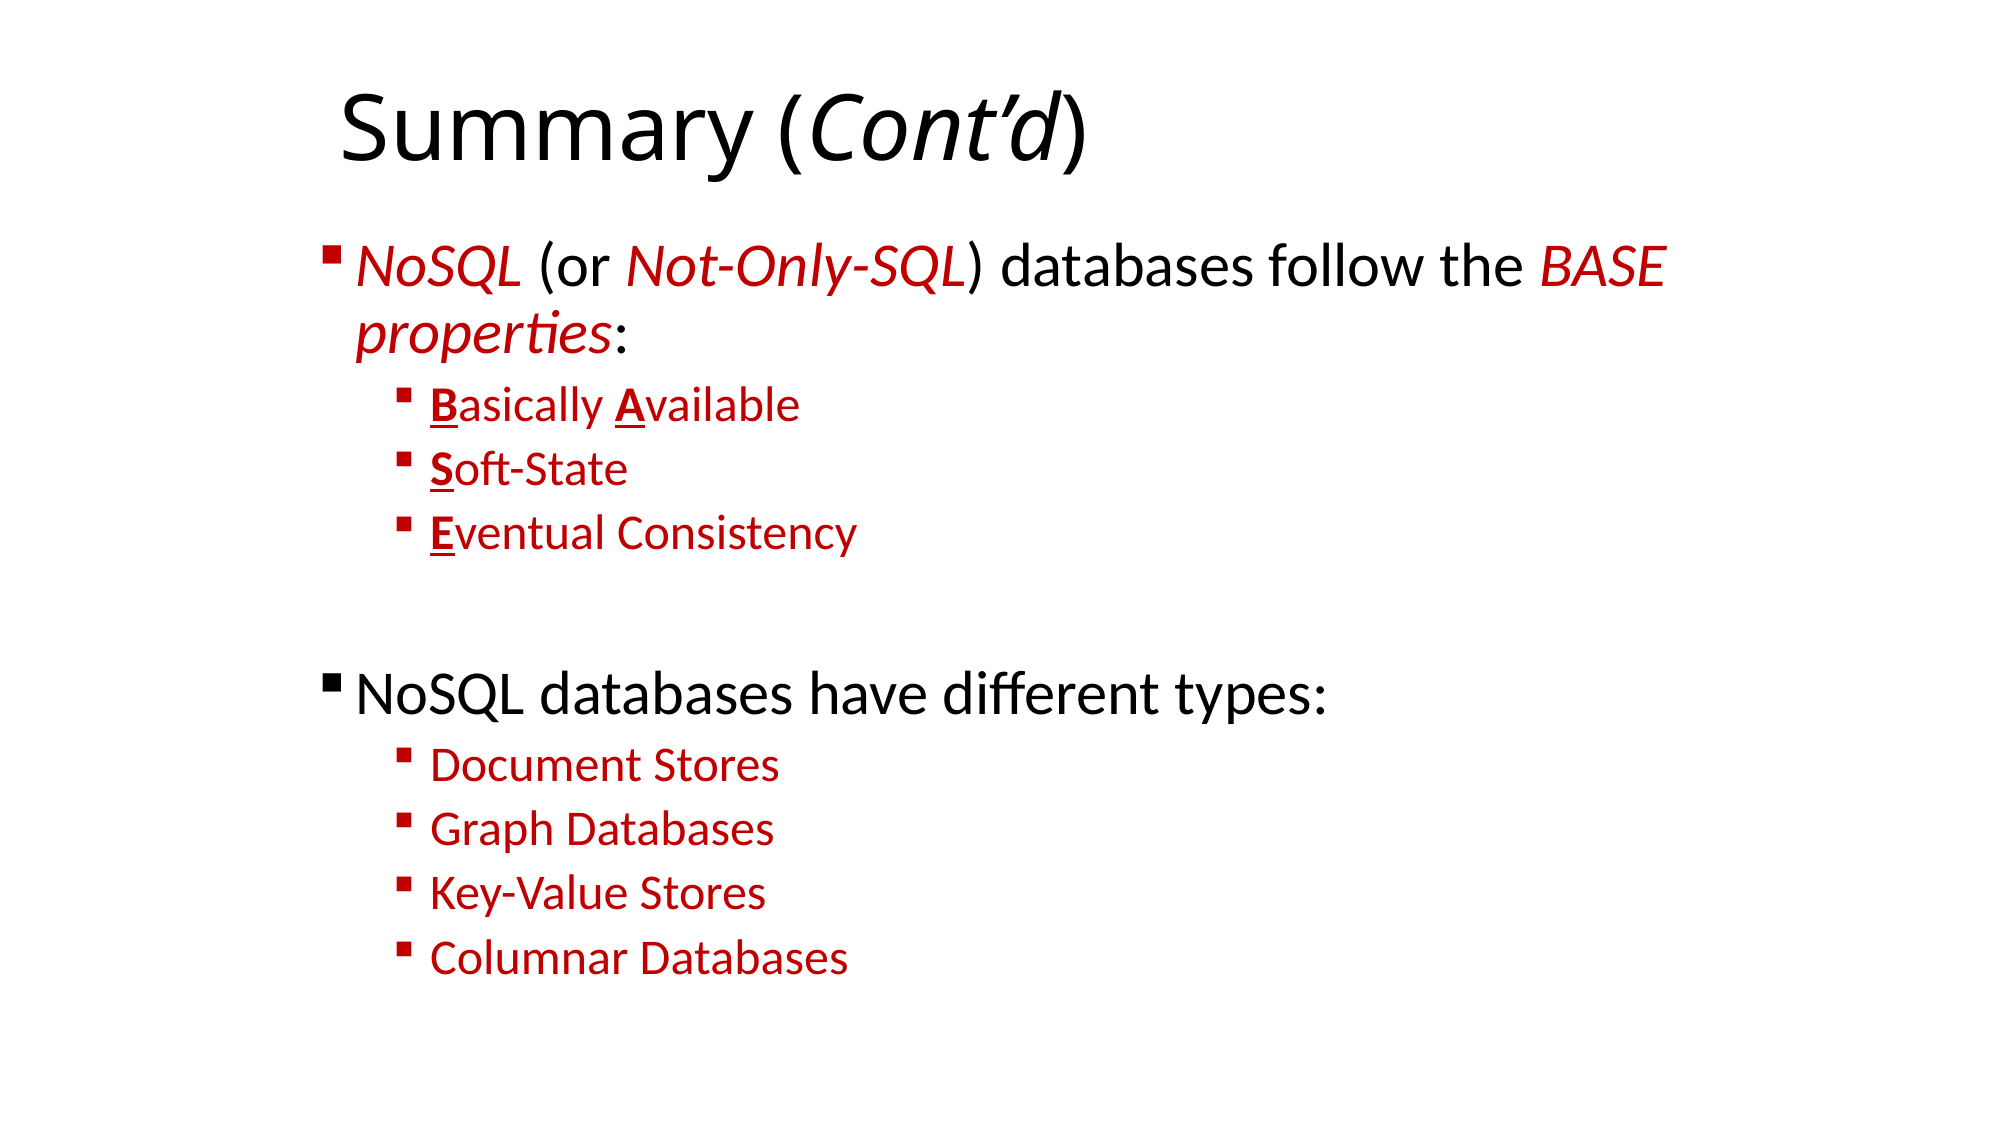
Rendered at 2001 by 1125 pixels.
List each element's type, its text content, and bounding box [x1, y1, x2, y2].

title Summary (Cont’d) [324, 37, 1700, 224]
list NoSQL (or Not-Only-SQL) databases follow the BASE properties: Basically Available Soft-State Eventual Consistency NoSQL databases have different types: Document Stores Graph Databases Key-Value Stores Columnar Databases [302, 224, 1725, 1100]
